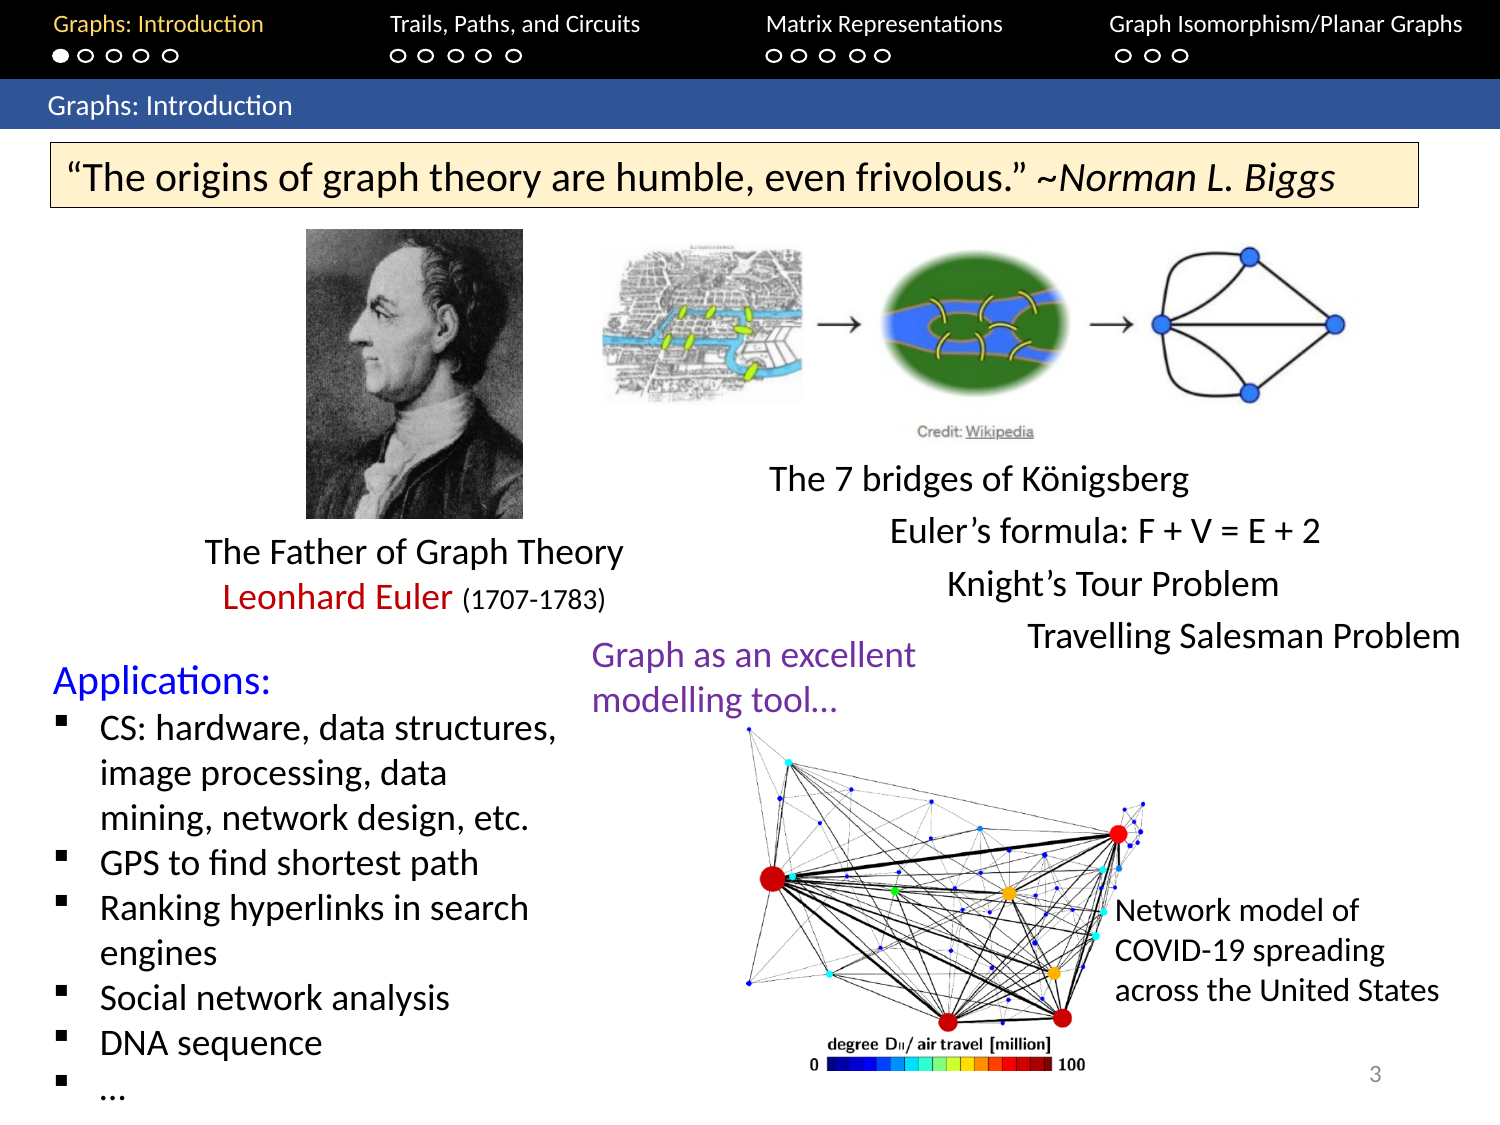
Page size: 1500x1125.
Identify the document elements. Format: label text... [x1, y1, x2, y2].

text_box [765, 48, 783, 64]
text_box [790, 48, 808, 64]
text_box Graphs: Introduction [0, 79, 1500, 129]
text_box Knight’s Tour Problem [932, 559, 1314, 612]
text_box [177, 229, 652, 626]
text_box [1171, 48, 1189, 64]
text_box [77, 48, 95, 64]
text_box “The origins of graph theory are humble, even frivolous.” ~Norman L. Biggs [50, 142, 1419, 208]
text_box [1114, 48, 1132, 64]
text_box Graph as an excellent modelling tool… [576, 623, 950, 728]
text_box Euler’s formula: F + V = E + 2 [874, 508, 1351, 559]
text_box [873, 48, 891, 64]
slide_number 3 [1059, 1042, 1397, 1103]
text_box [474, 48, 492, 64]
text_box Graphs: Introduction Trails, Paths, and Circuits Matrix Representations Graph Isomorphism/Planar Graphs [0, 0, 1500, 76]
text_box [161, 48, 179, 64]
text_box [52, 48, 70, 64]
text_box Travelling Salesman Problem [1012, 603, 1478, 664]
text_box [1143, 48, 1161, 64]
text_box [818, 48, 836, 64]
text_box [105, 48, 123, 64]
text_box [389, 48, 407, 64]
text_box Applications: CS: hardware, data structures, image processing, data mining, network design, etc. GPS to find shortest path Ranking hyperlinks in search engines Social network analysis DNA sequence … [38, 645, 575, 1116]
text_box [132, 48, 150, 64]
picture [746, 726, 1145, 1071]
text_box Network model of COVID-19 spreading across the United States [1145, 880, 1463, 1016]
text_box [447, 48, 465, 64]
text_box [593, 242, 1366, 508]
text_box [417, 48, 435, 64]
text_box [505, 48, 523, 64]
text_box [848, 48, 866, 64]
